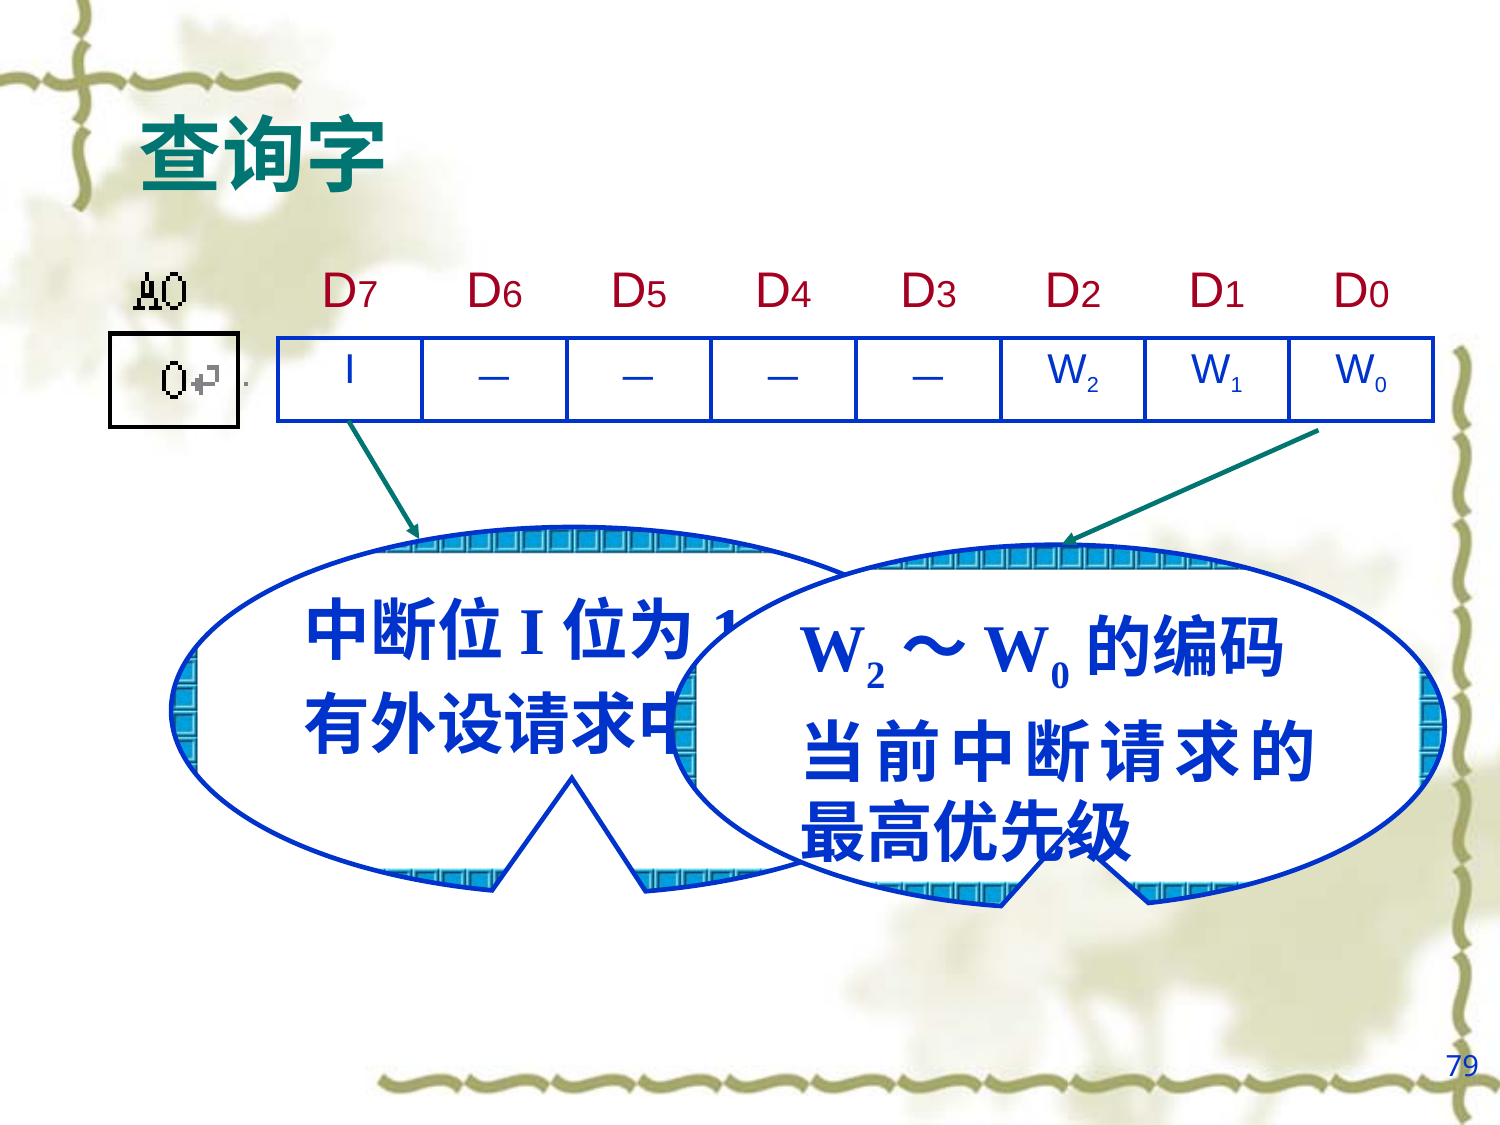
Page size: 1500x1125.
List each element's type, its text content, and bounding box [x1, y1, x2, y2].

slide_number 79 [1118, 1039, 1495, 1118]
table_header D6 [422, 255, 567, 336]
table_header W1 [1147, 340, 1287, 419]
table_header － [713, 340, 854, 419]
text_box [1061, 430, 1319, 546]
table_header D2 [1001, 255, 1145, 336]
table_header D5 [567, 255, 711, 336]
text_box 中断位I位为1， 有外设请求中断 [171, 527, 844, 892]
table_header － [858, 340, 999, 419]
table_header W2 [1003, 340, 1143, 419]
table_header D1 [1145, 255, 1289, 336]
picture [0, 0, 1500, 1125]
text_box [348, 420, 420, 540]
table_header D0 [1289, 255, 1433, 336]
table_header － [569, 340, 709, 419]
table_header － [424, 340, 565, 419]
text_box W2～W0的编码 当前中断请求的最高优先级 [671, 544, 1445, 907]
table_header D4 [711, 255, 856, 336]
table_header W0 [1291, 340, 1431, 419]
table_header D7 [278, 255, 422, 336]
table_header D3 [856, 255, 1001, 336]
title 查询字 [123, 78, 1467, 227]
table_header I [280, 340, 420, 419]
